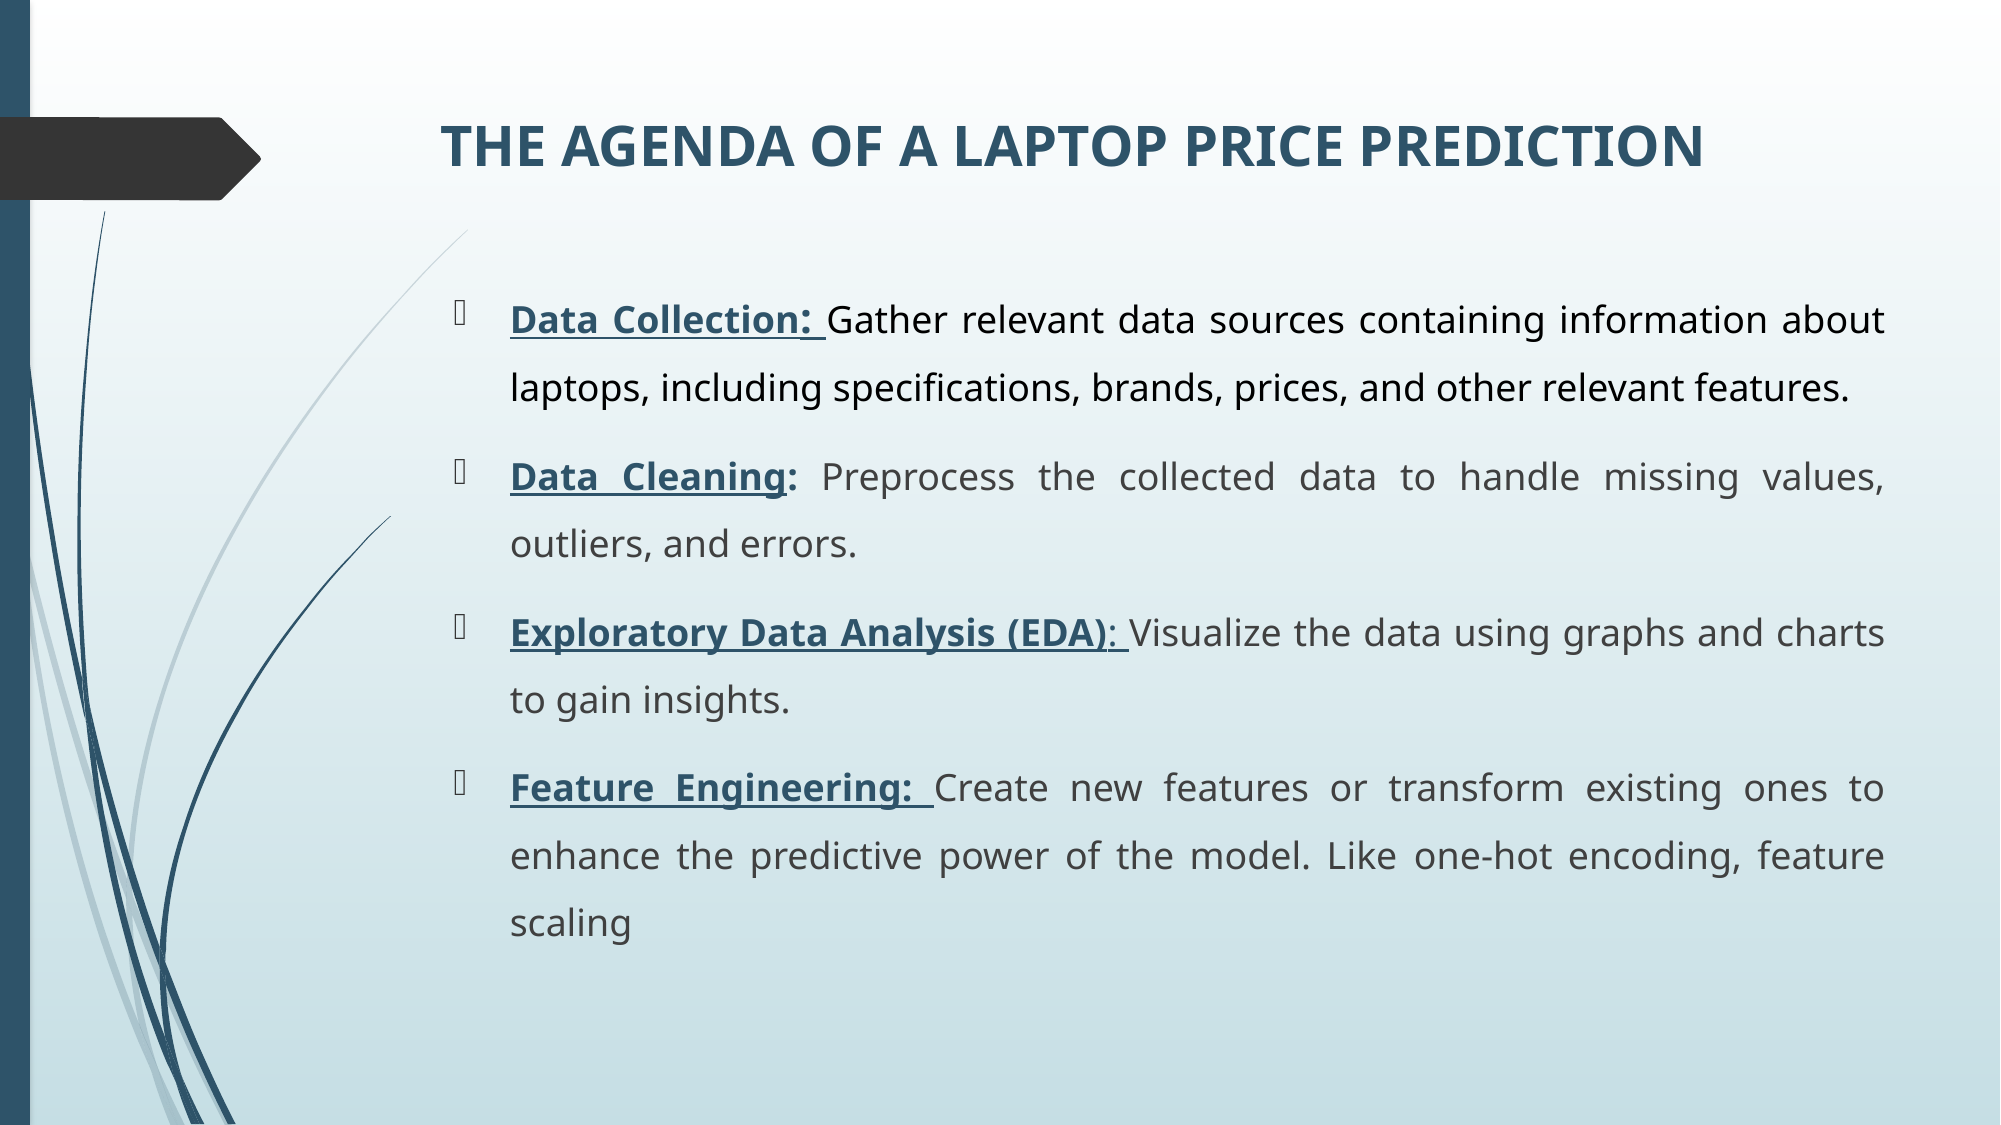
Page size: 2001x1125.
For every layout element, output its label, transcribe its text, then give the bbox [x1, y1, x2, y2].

list Data Collection: Gather relevant data sources containing information about laptops, including specifications, brands, prices, and other relevant features. Data Cleaning: Preprocess the collected data to handle missing values, outliers, and errors. Exploratory Data Analysis (EDA): Visualize the data using graphs and charts to gain insights. Feature Engineering: Create new features or transform existing ones to enhance the predictive power of the model. Like one-hot encoding, feature scaling [438, 259, 1901, 997]
title THE AGENDA OF A LAPTOP PRICE PREDICTION [425, 102, 1915, 233]
